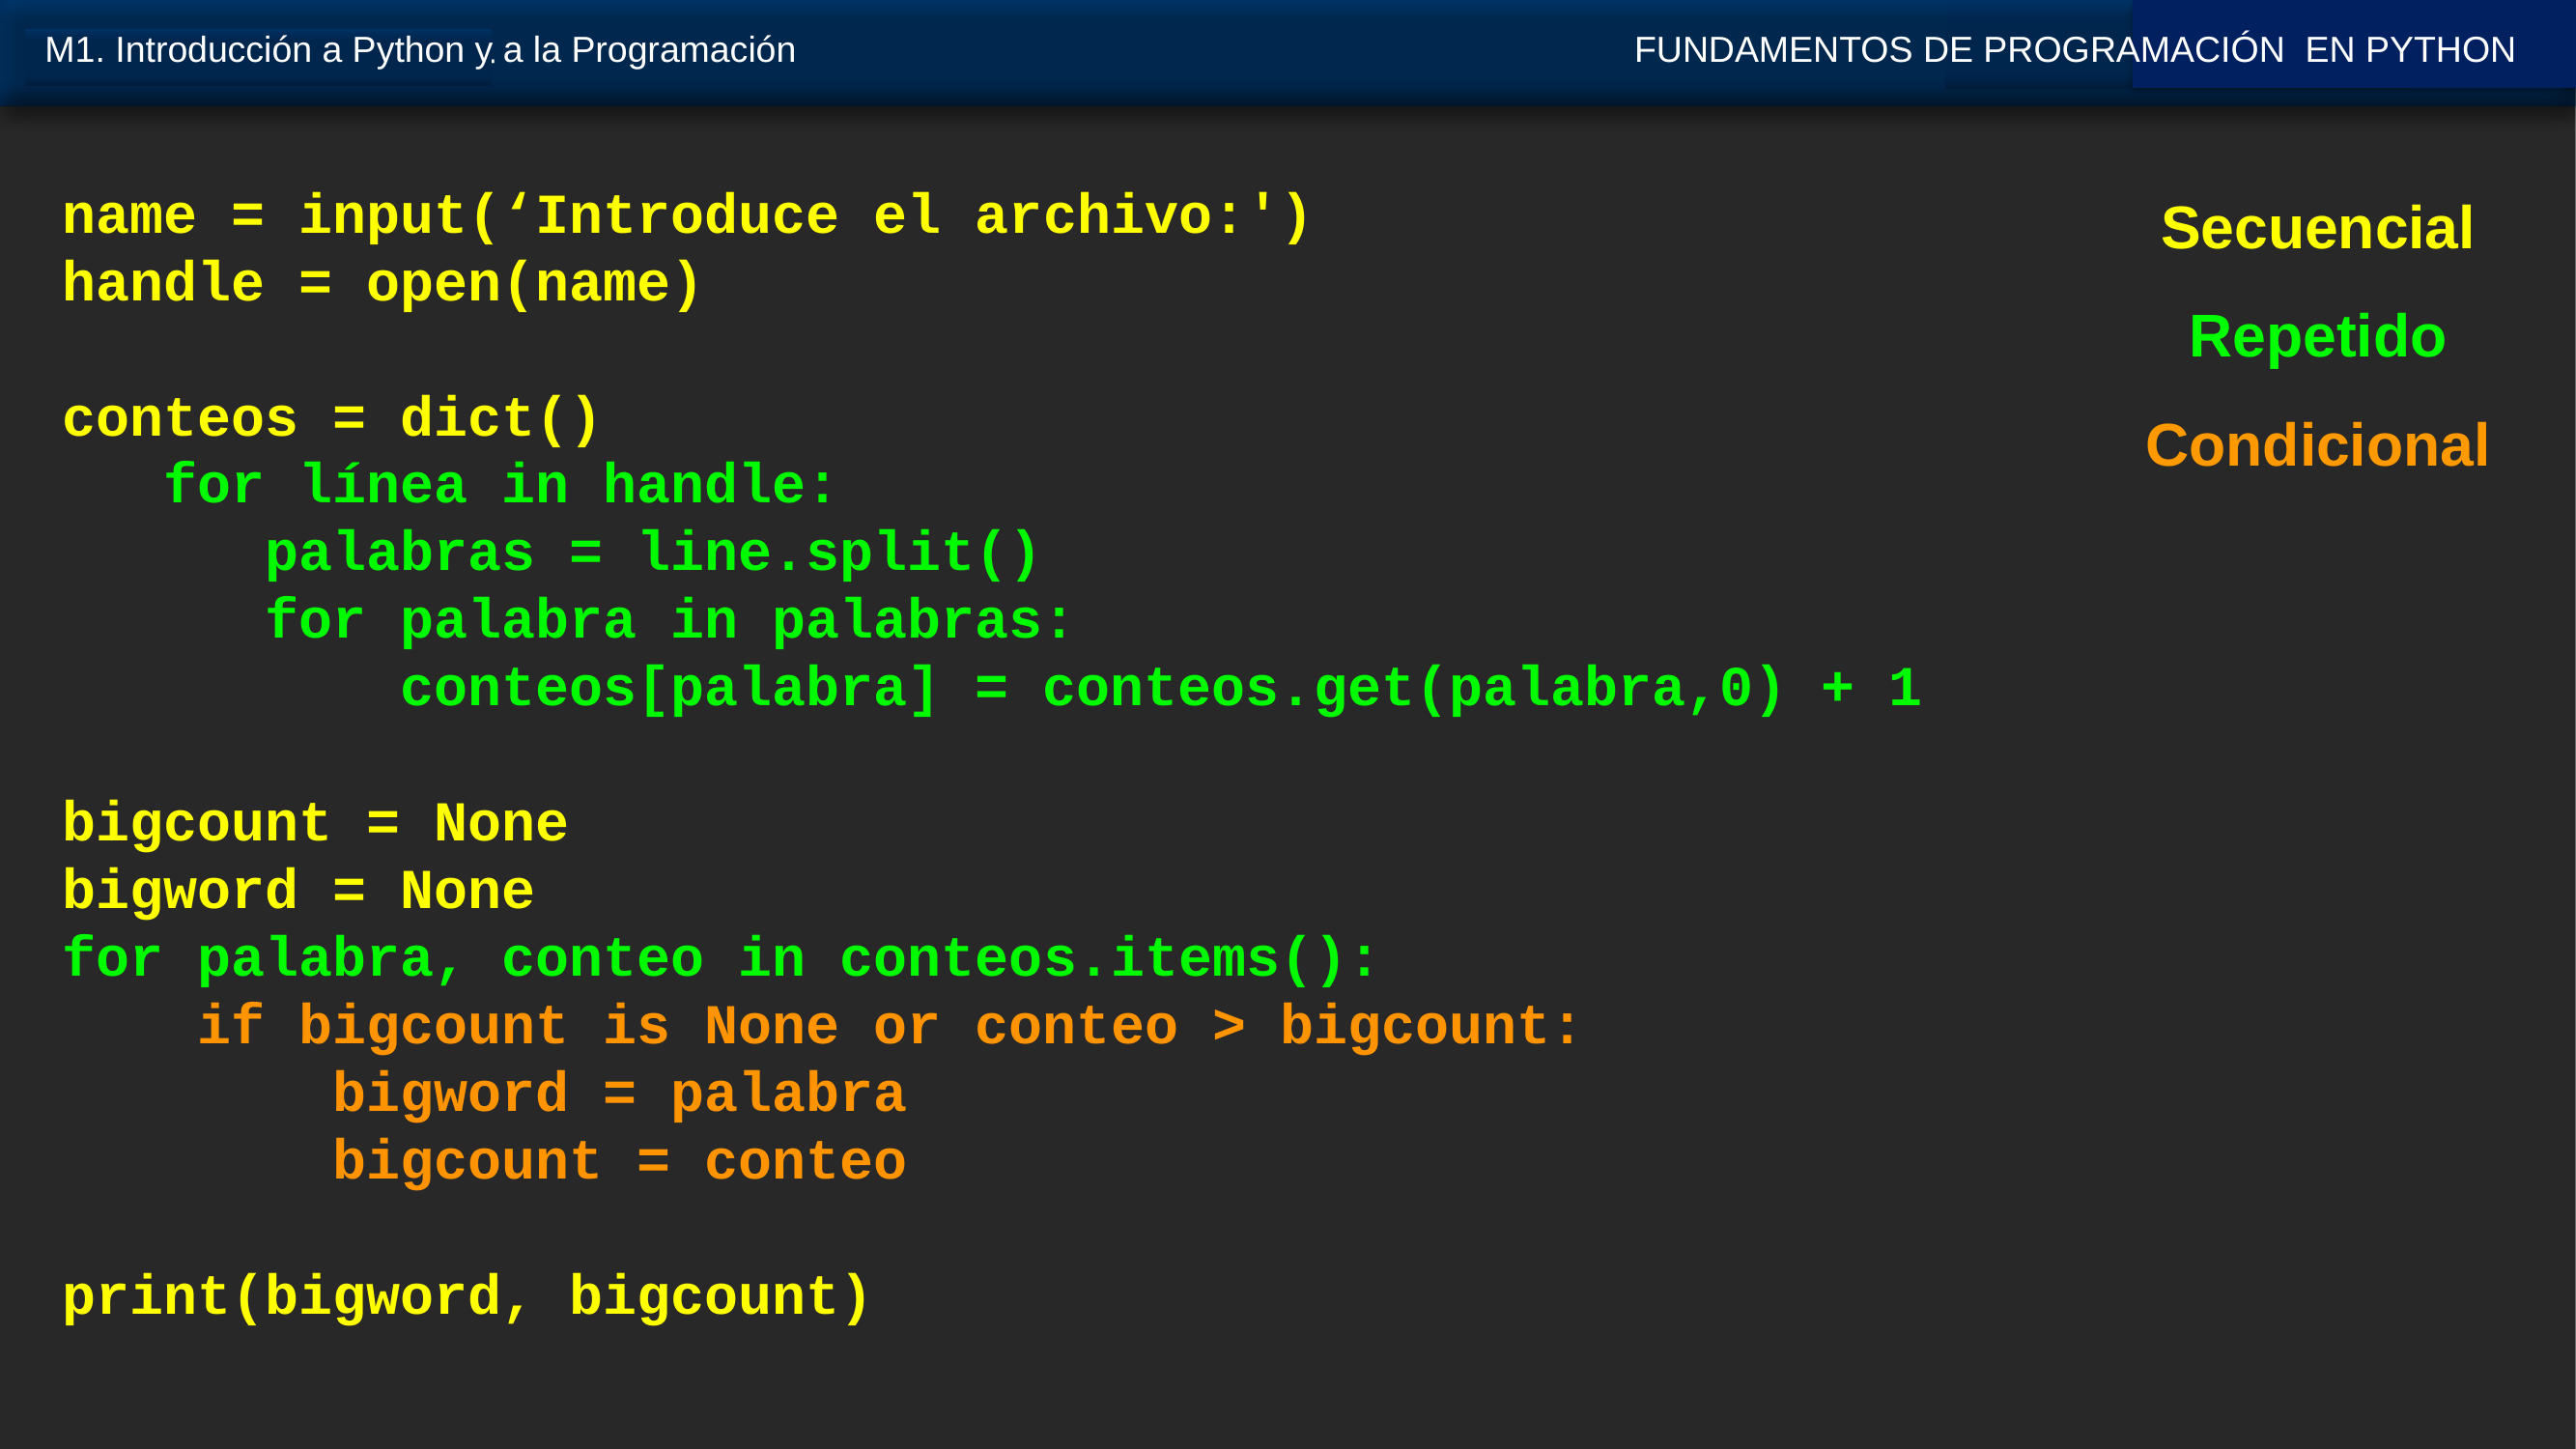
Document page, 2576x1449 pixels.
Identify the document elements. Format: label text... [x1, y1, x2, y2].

text_box M1. Introducción a Python y a la Programación [30, 18, 811, 77]
text_box Secuencial Repetido Condicional [2116, 123, 2521, 507]
text_box name = input(‘Introduce el archivo:') handle = open(name) conteos = dict() for línea in handle: palabras = line.split() for palabra in palabras: conteos[palabra] = conteos.get(palabra,0) + 1 bigcount = None bigword = None for palabra, conteo in conteos.items(): if bigcount is None or conteo > bigcount: bigword = palabra bigcount = conteo print(bigword, bigcount) [62, 153, 1948, 1350]
text_box FUNDAMENTOS DE PROGRAMACIÓN EN PYTHON [1620, 18, 1939, 77]
text_box [2413, 0, 2576, 88]
picture [0, 0, 2576, 1449]
text_box FUNDAMENTOS DE PROGRAMACIÓN EN PYTHON [2419, 18, 2562, 77]
